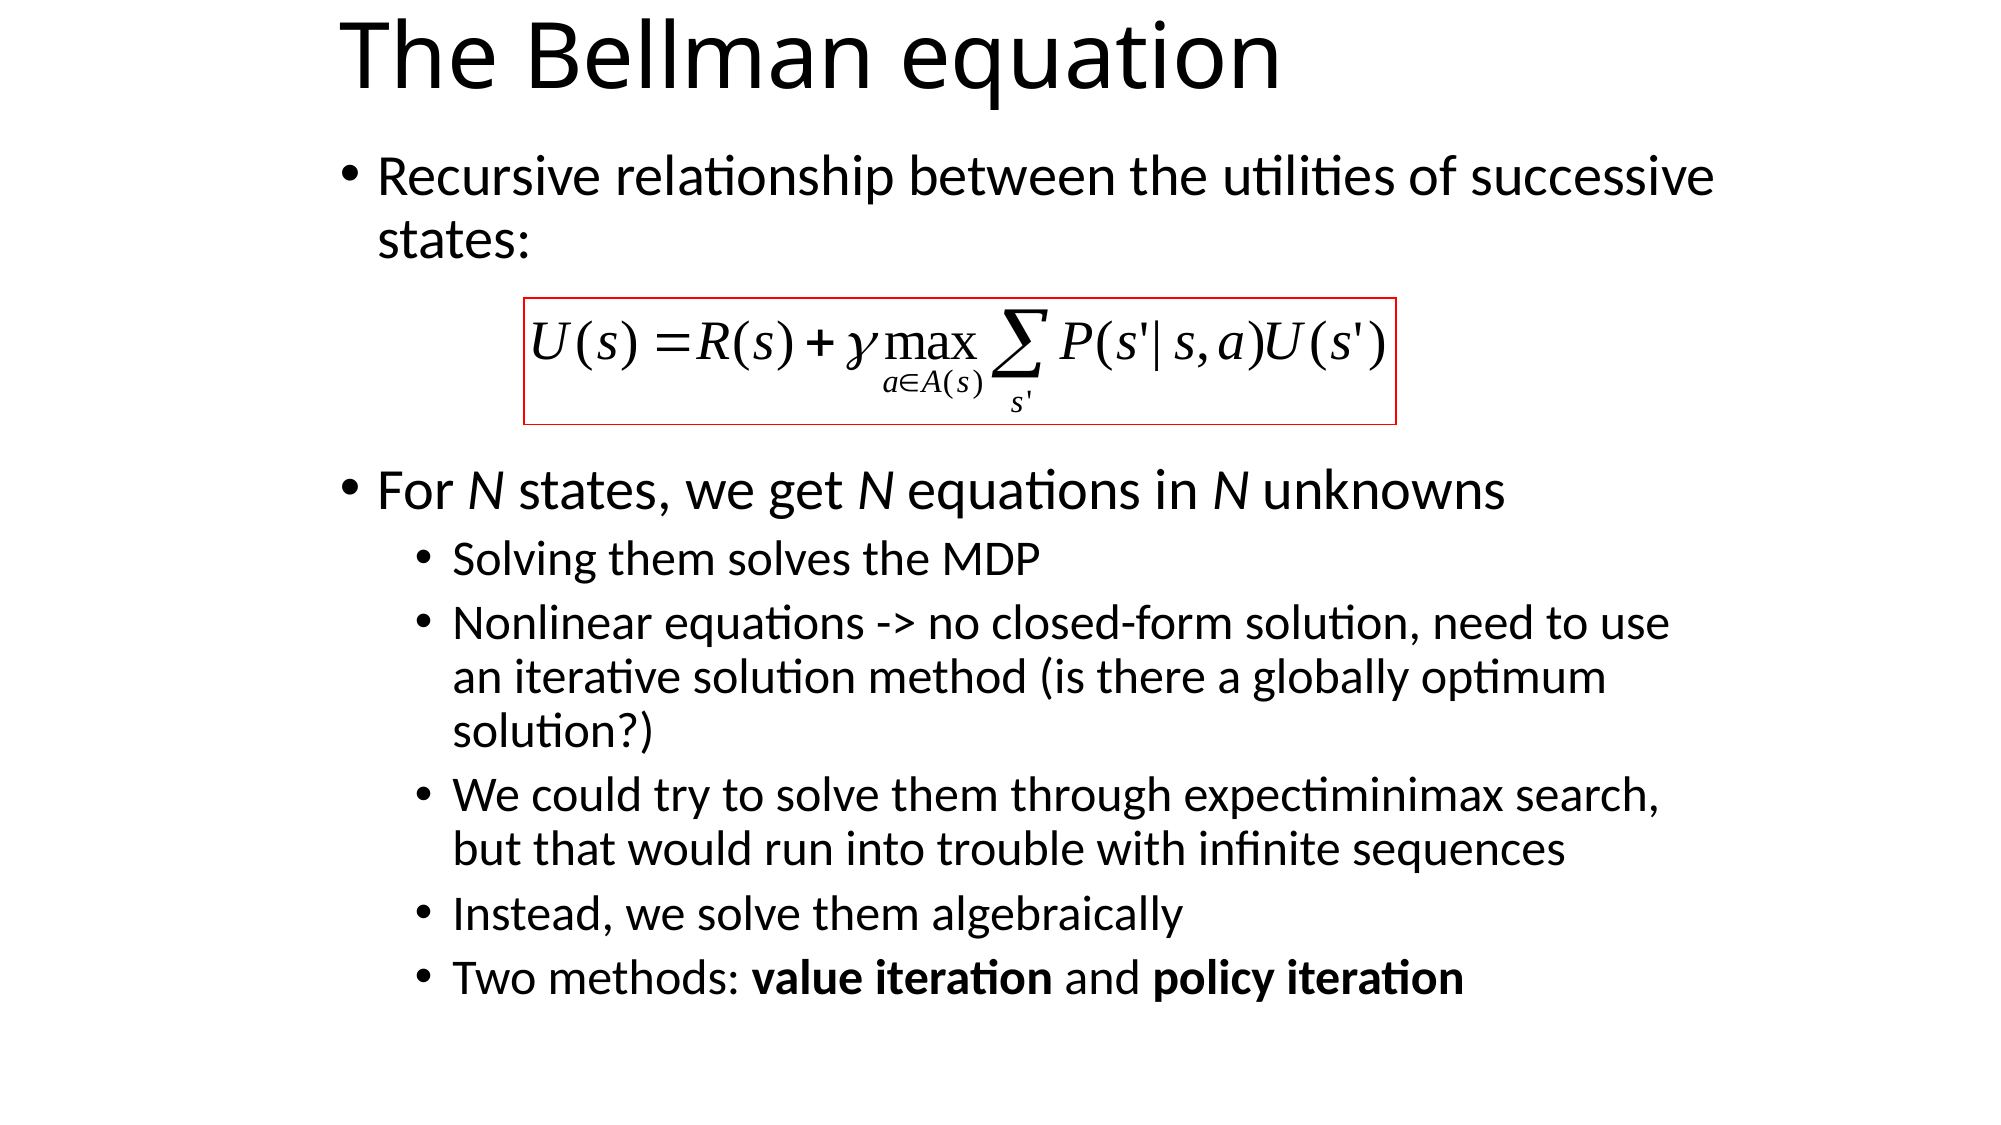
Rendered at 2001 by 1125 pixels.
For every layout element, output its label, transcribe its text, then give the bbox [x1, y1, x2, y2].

title The Bellman equation [324, 0, 1675, 118]
list Recursive relationship between the utilities of successive states: For N states, we get N equations in N unknowns Solving them solves the MDP Nonlinear equations -> no closed-form solution, need to use an iterative solution method (is there a globally optimum solution?) We could try to solve them through expectiminimax search, but that would run into trouble with infinite sequences Instead, we solve them algebraically Two methods: value iteration and policy iteration [324, 137, 1735, 1086]
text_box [524, 298, 1396, 424]
